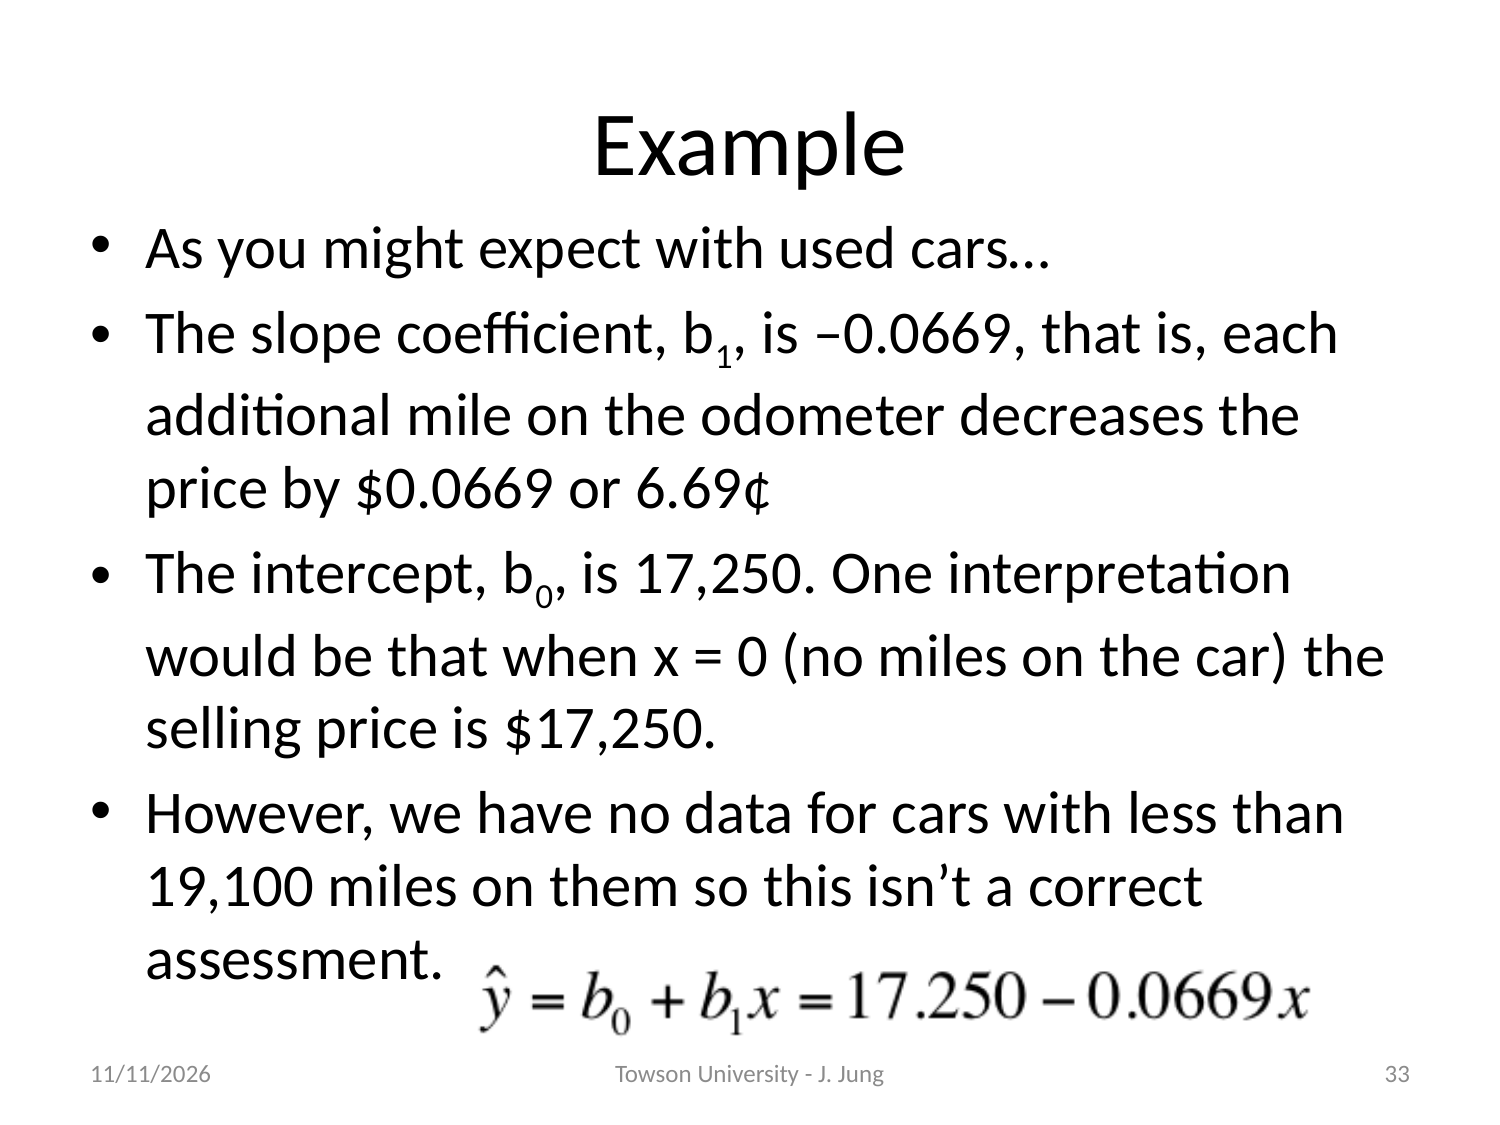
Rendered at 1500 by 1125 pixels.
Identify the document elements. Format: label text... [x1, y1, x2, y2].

list As you might expect with used cars… The slope coefficient, b1, is –0.0669, that is, each additional mile on the odometer decreases the price by $0.0669 or 6.69¢ The intercept, b0, is 17,250. One interpretation would be that when x = 0 (no miles on the car) the selling price is $17,250. However, we have no data for cars with less than 19,100 miles on them so this isn’t a correct assessment. [75, 200, 1425, 1005]
footer Towson University - J. Jung [512, 1055, 988, 1103]
picture [458, 949, 1326, 1047]
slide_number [75, 1042, 425, 1103]
title Example [75, 45, 1425, 200]
slide_number 33 [1074, 1042, 1425, 1103]
